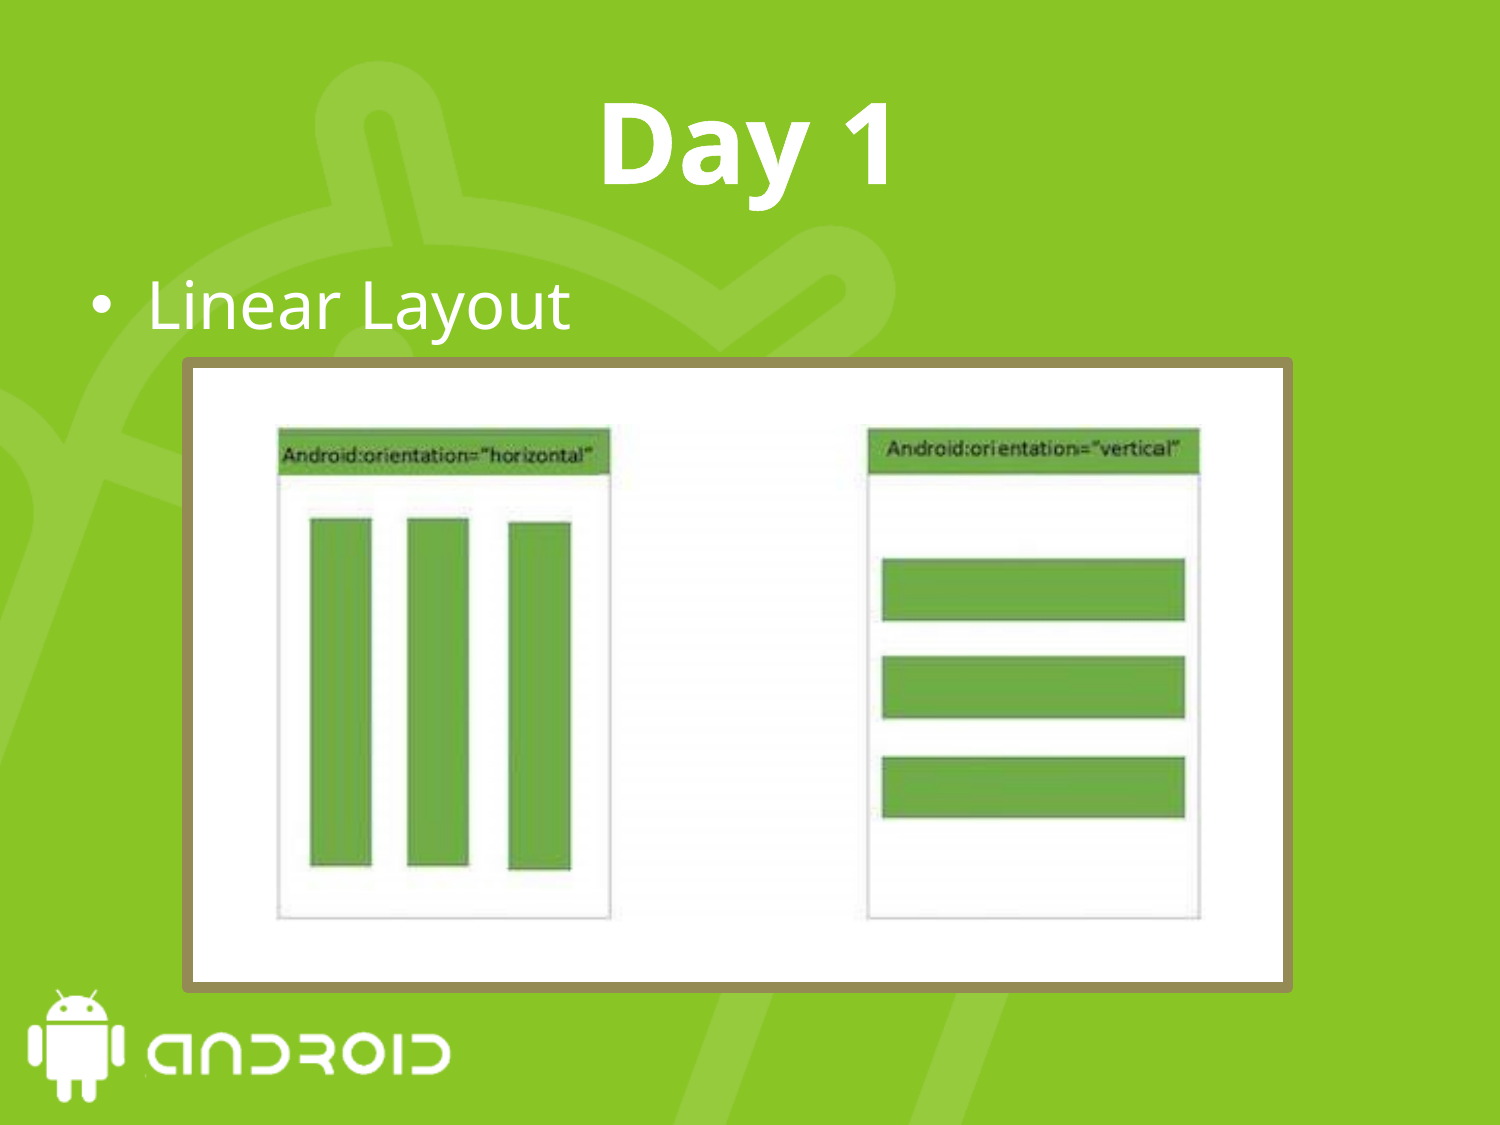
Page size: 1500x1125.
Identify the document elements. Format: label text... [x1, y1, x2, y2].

title Day 1 [75, 45, 1424, 233]
list Linear Layout [75, 255, 1425, 1005]
picture [0, 0, 1500, 1125]
